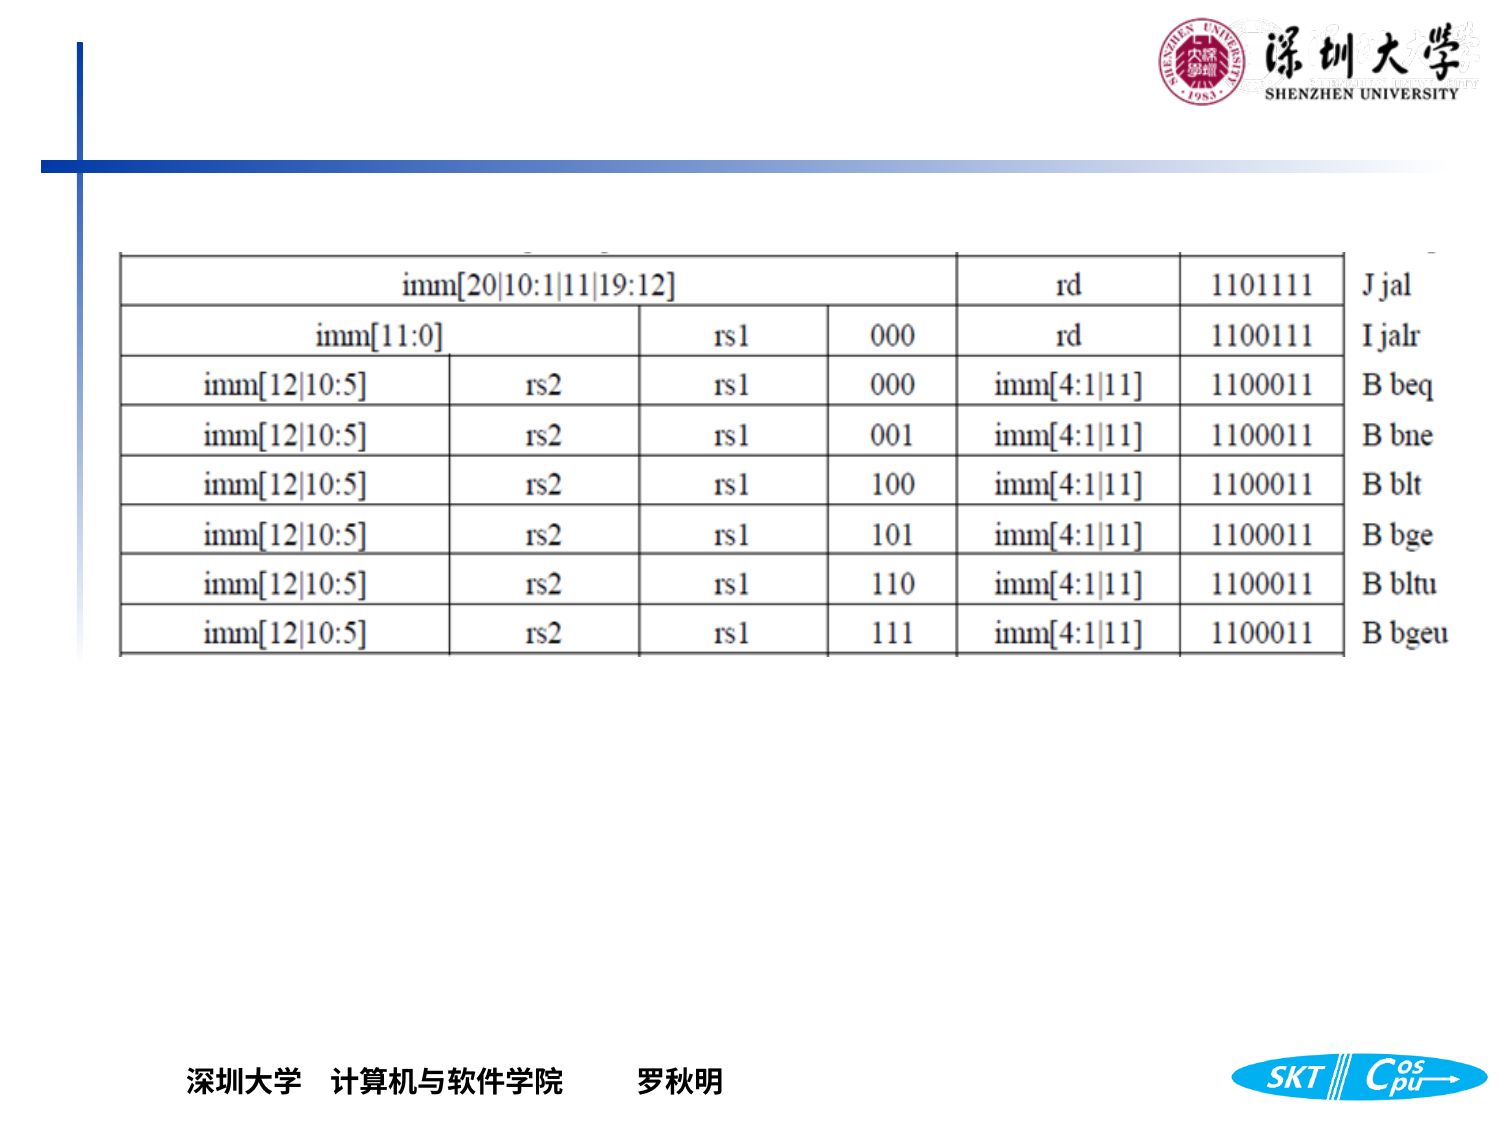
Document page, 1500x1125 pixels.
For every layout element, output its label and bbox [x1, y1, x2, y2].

picture [1130, 7, 1500, 117]
picture [116, 252, 1470, 658]
picture [1227, 1051, 1489, 1102]
